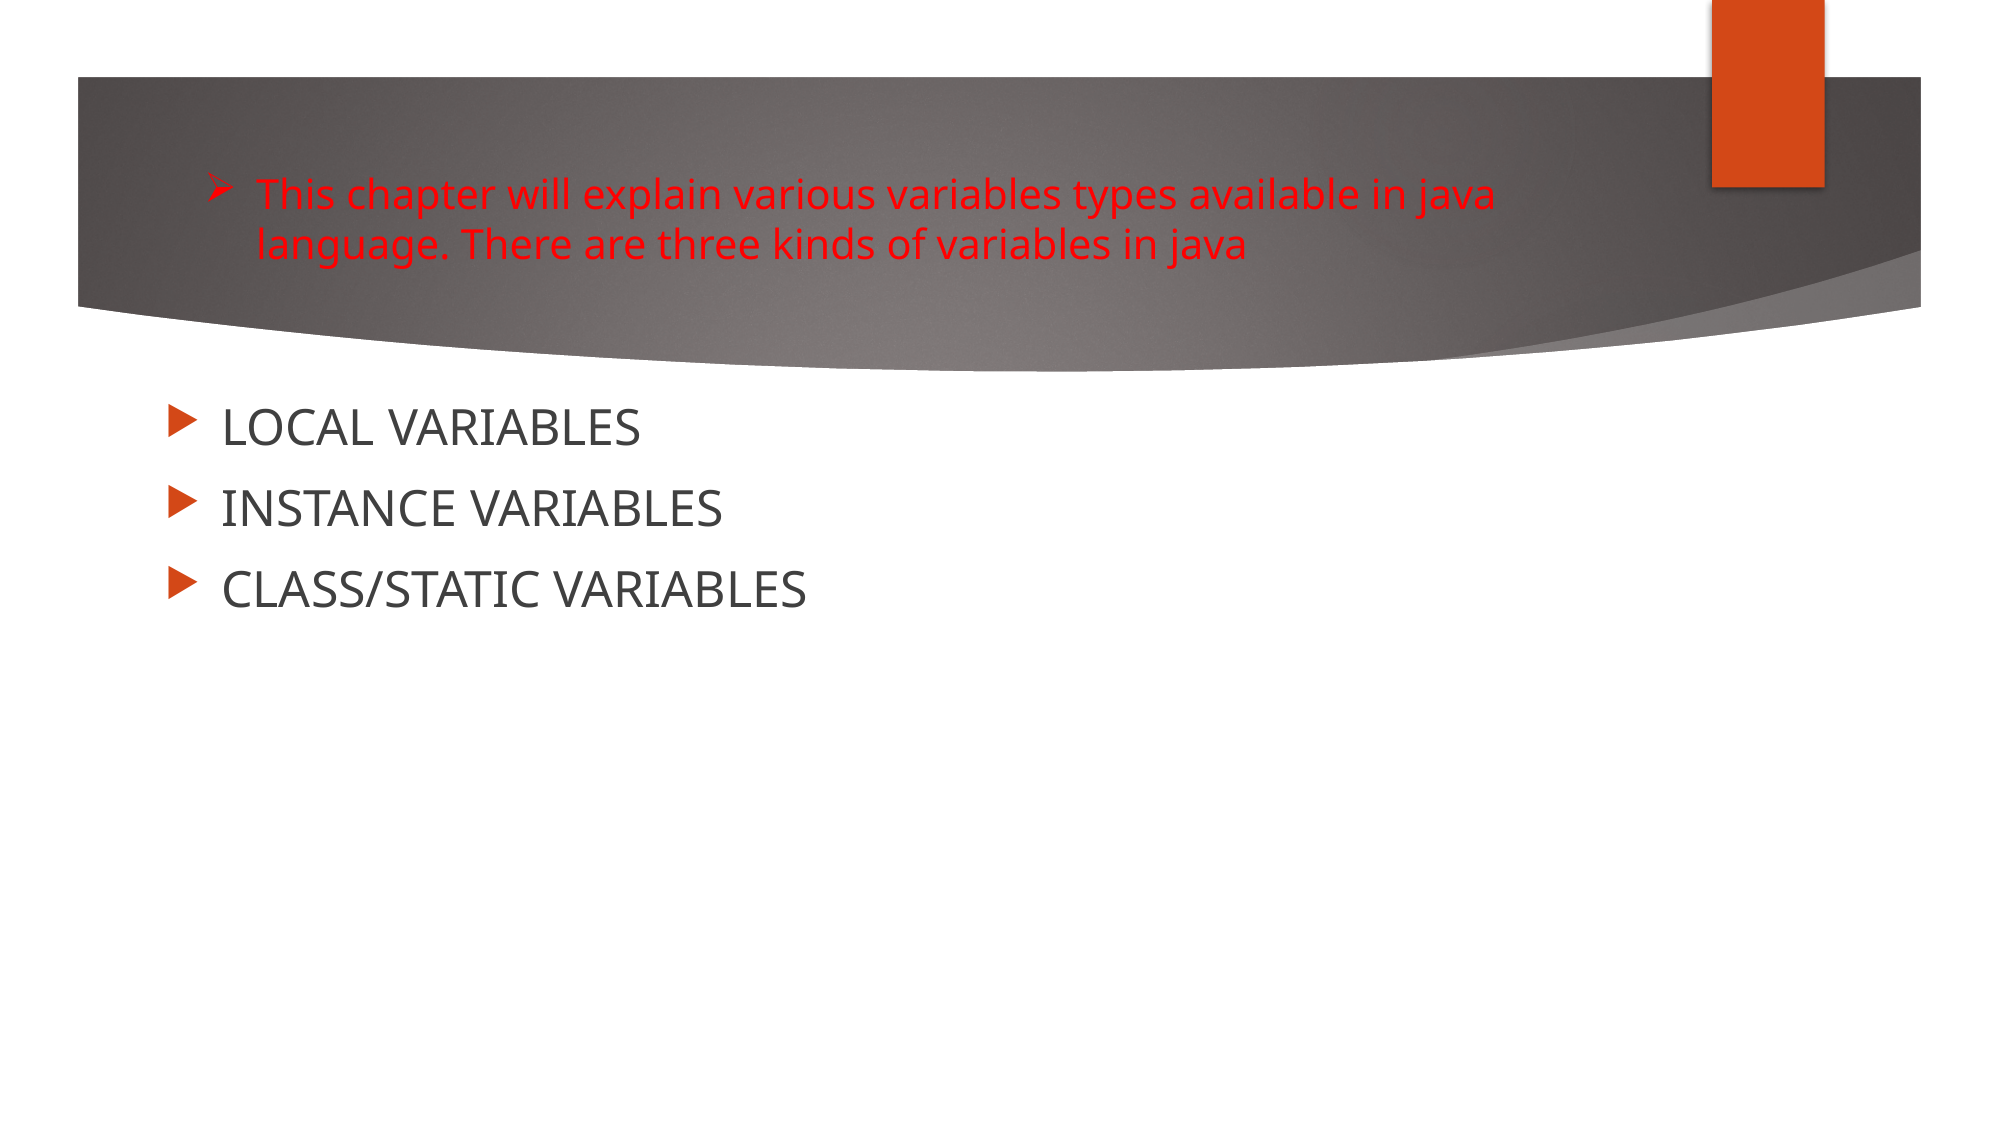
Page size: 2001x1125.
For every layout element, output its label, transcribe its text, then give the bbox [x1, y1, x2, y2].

title This chapter will explain various variables types available in java language. There are three kinds of variables in java [189, 159, 1627, 276]
list LOCAL VARIABLES INSTANCE VARIABLES CLASS/STATIC VARIABLES [149, 388, 1850, 786]
